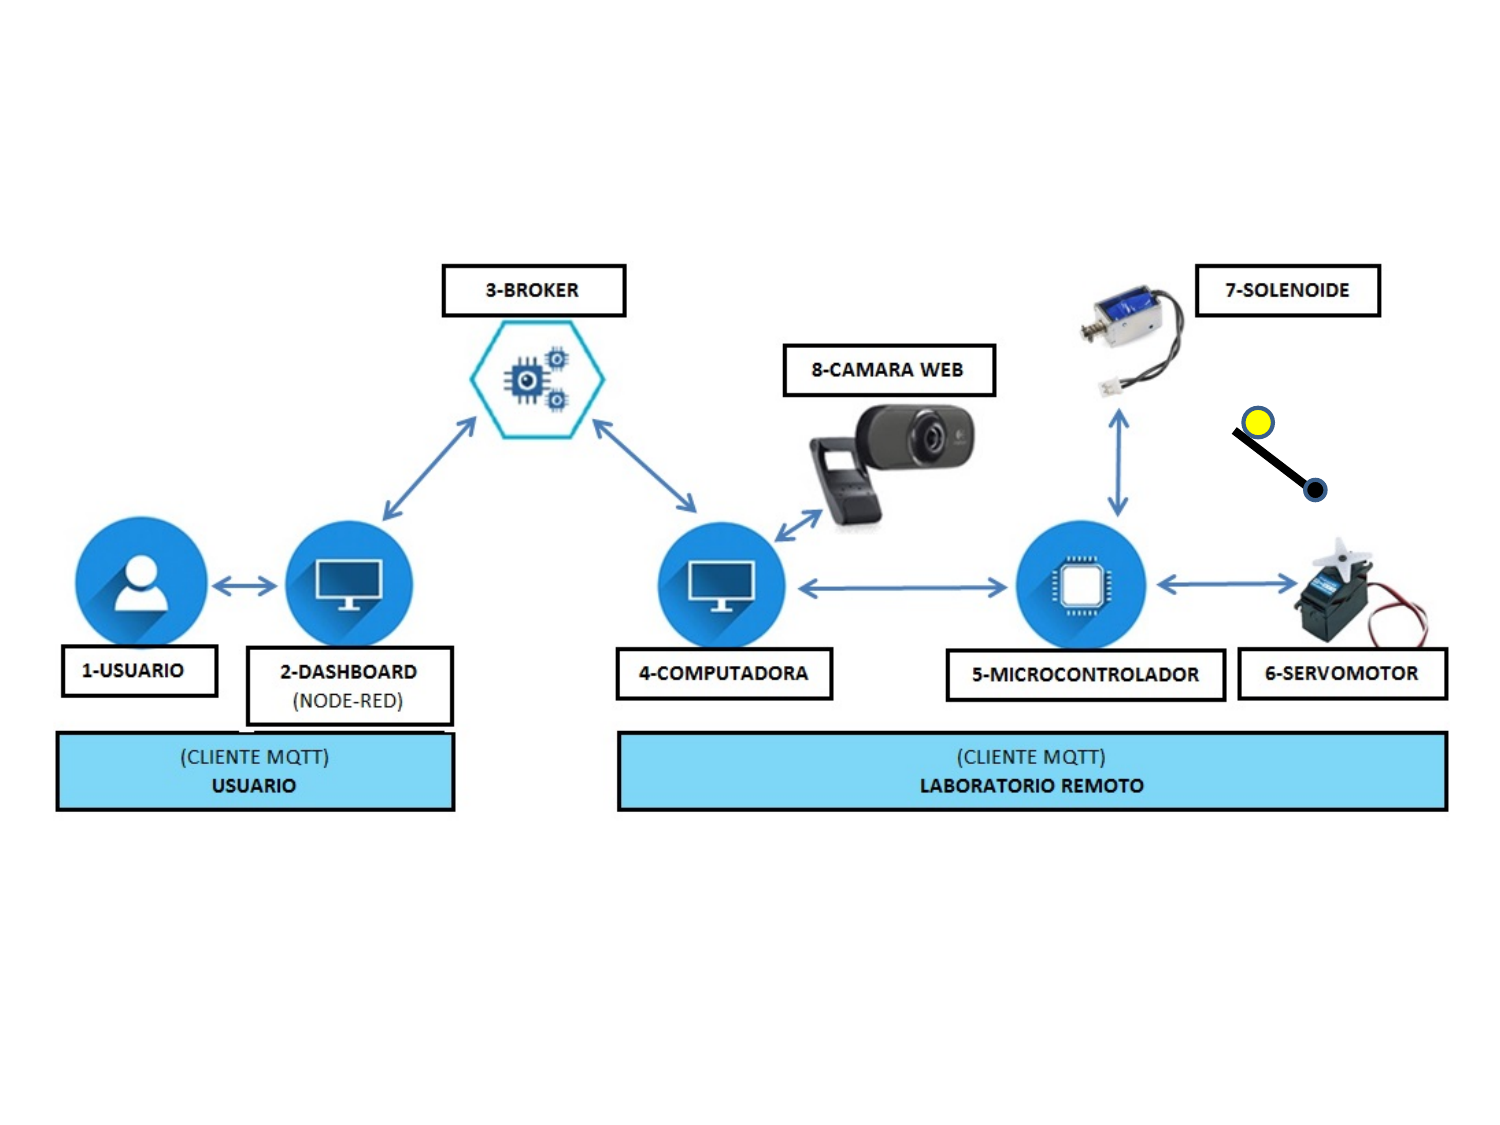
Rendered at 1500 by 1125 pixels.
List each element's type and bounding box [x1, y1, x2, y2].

text_box [1234, 430, 1321, 497]
picture [52, 260, 1450, 823]
